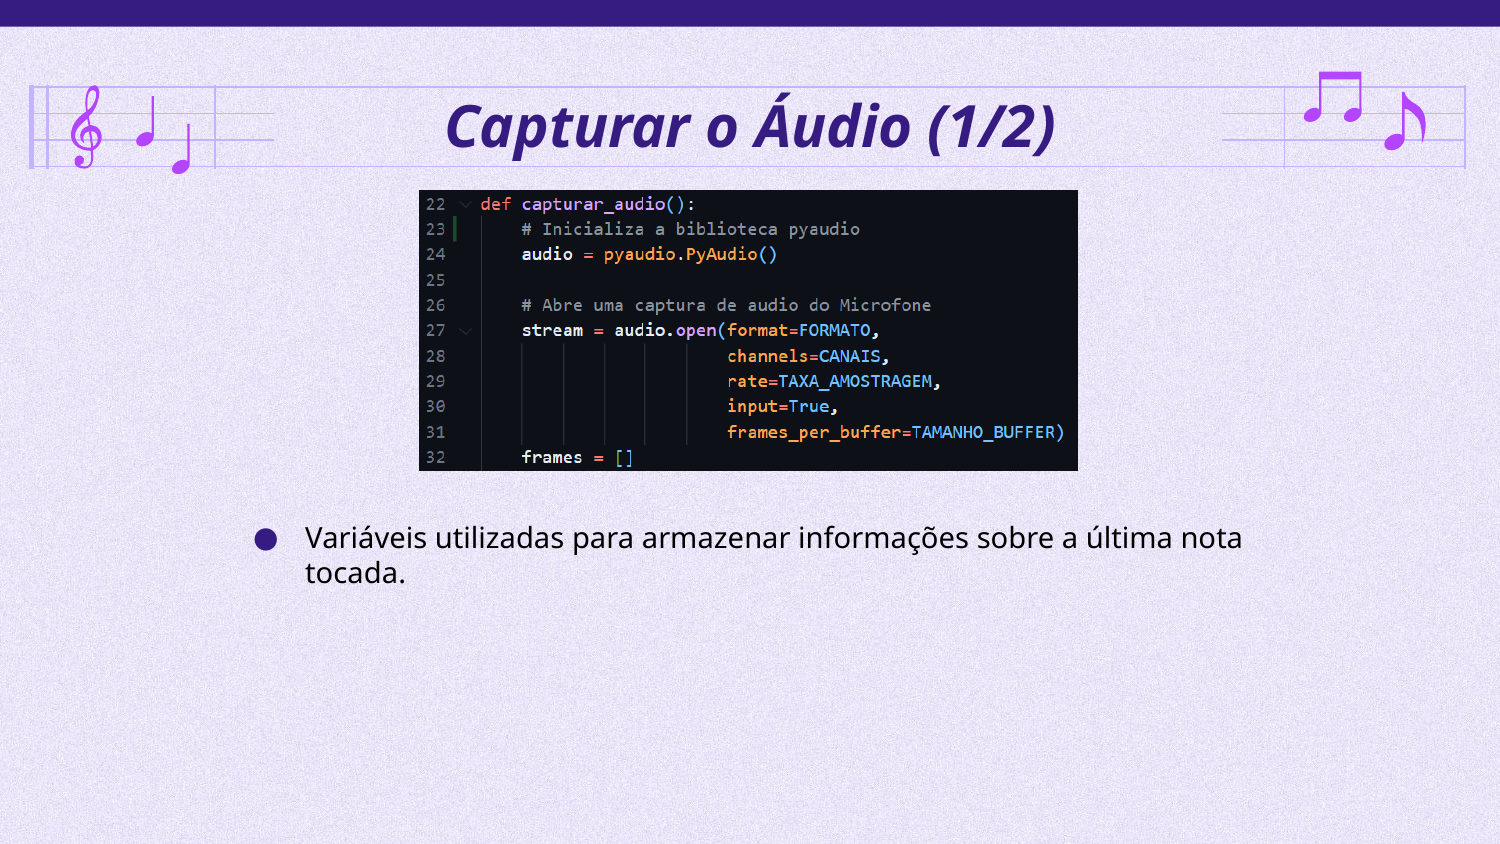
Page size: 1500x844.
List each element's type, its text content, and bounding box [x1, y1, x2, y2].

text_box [30, 71, 1466, 175]
picture [0, 27, 1500, 844]
list Variáveis utilizadas para armazenar informações sobre a última nota tocada. [215, 504, 1285, 844]
